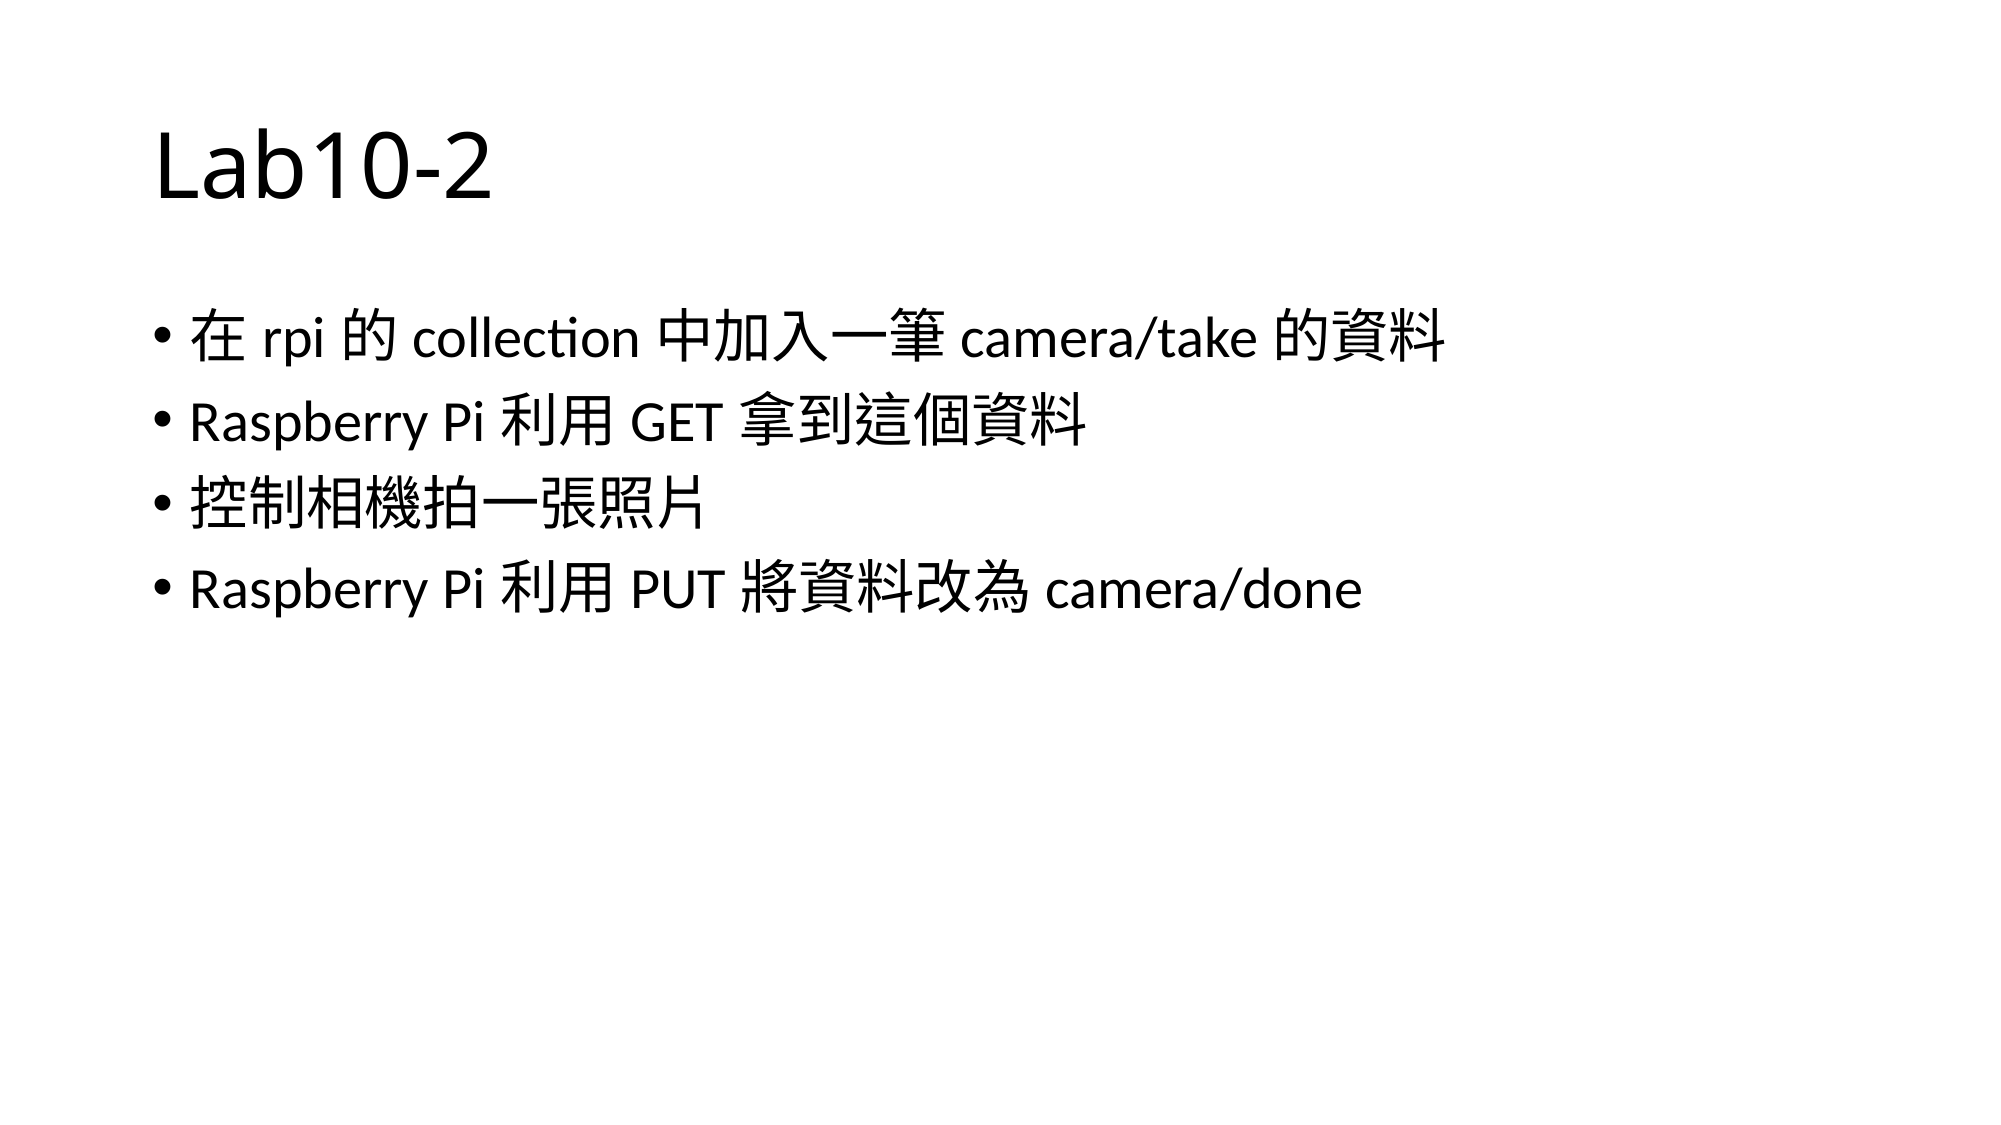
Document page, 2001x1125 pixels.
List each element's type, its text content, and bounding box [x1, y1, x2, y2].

title Lab10-2 [137, 59, 1863, 278]
list 在rpi的collection中加入一筆camera/take的資料 Raspberry Pi利用GET拿到這個資料 控制相機拍一張照片 Raspberry Pi利用PUT將資料改為camera/done [137, 299, 1863, 1014]
